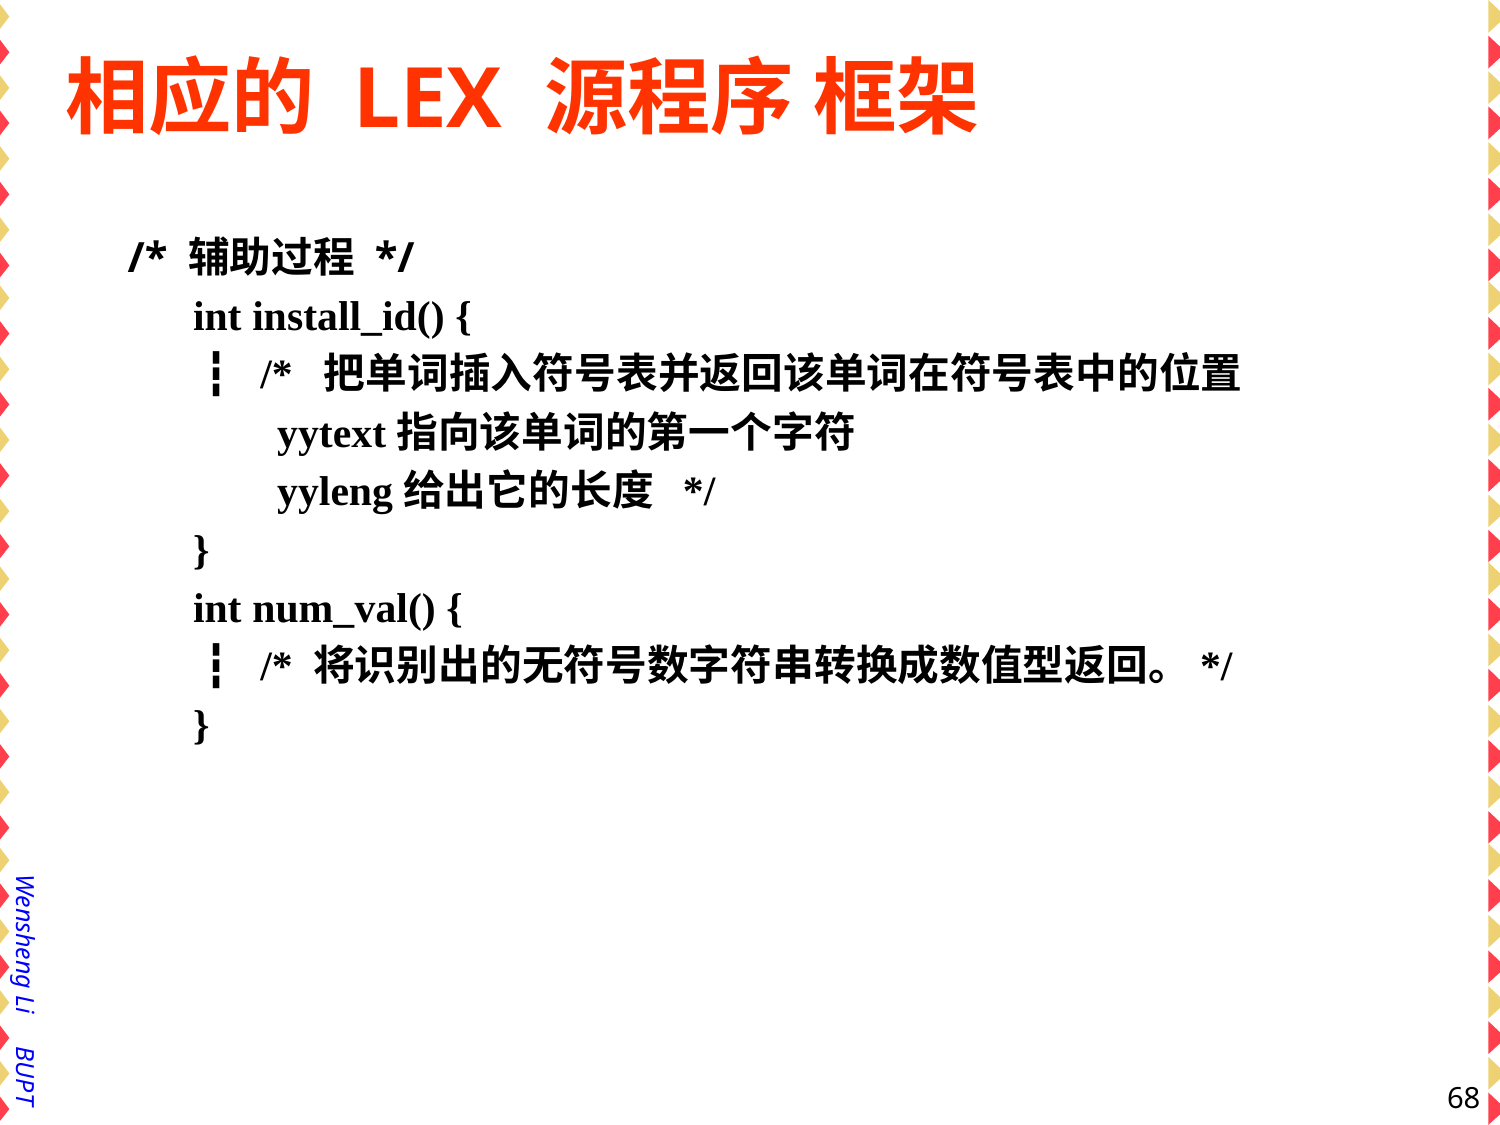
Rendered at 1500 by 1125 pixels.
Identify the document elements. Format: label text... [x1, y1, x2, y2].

slide_number 68 [1377, 1071, 1496, 1117]
title 相应的 LEX 源程序 框架 [50, 24, 1463, 163]
list /* 辅助过程 */ int install_id() { ┇ /* 把单词插入符号表并返回该单词在符号表中的位置 yytext指向该单词的第一个字符 yyleng给出它的长度 */ } int num_val() { ┇ /* 将识别出的无符号数字符串转换成数值型返回。*/ } [112, 223, 1450, 1039]
